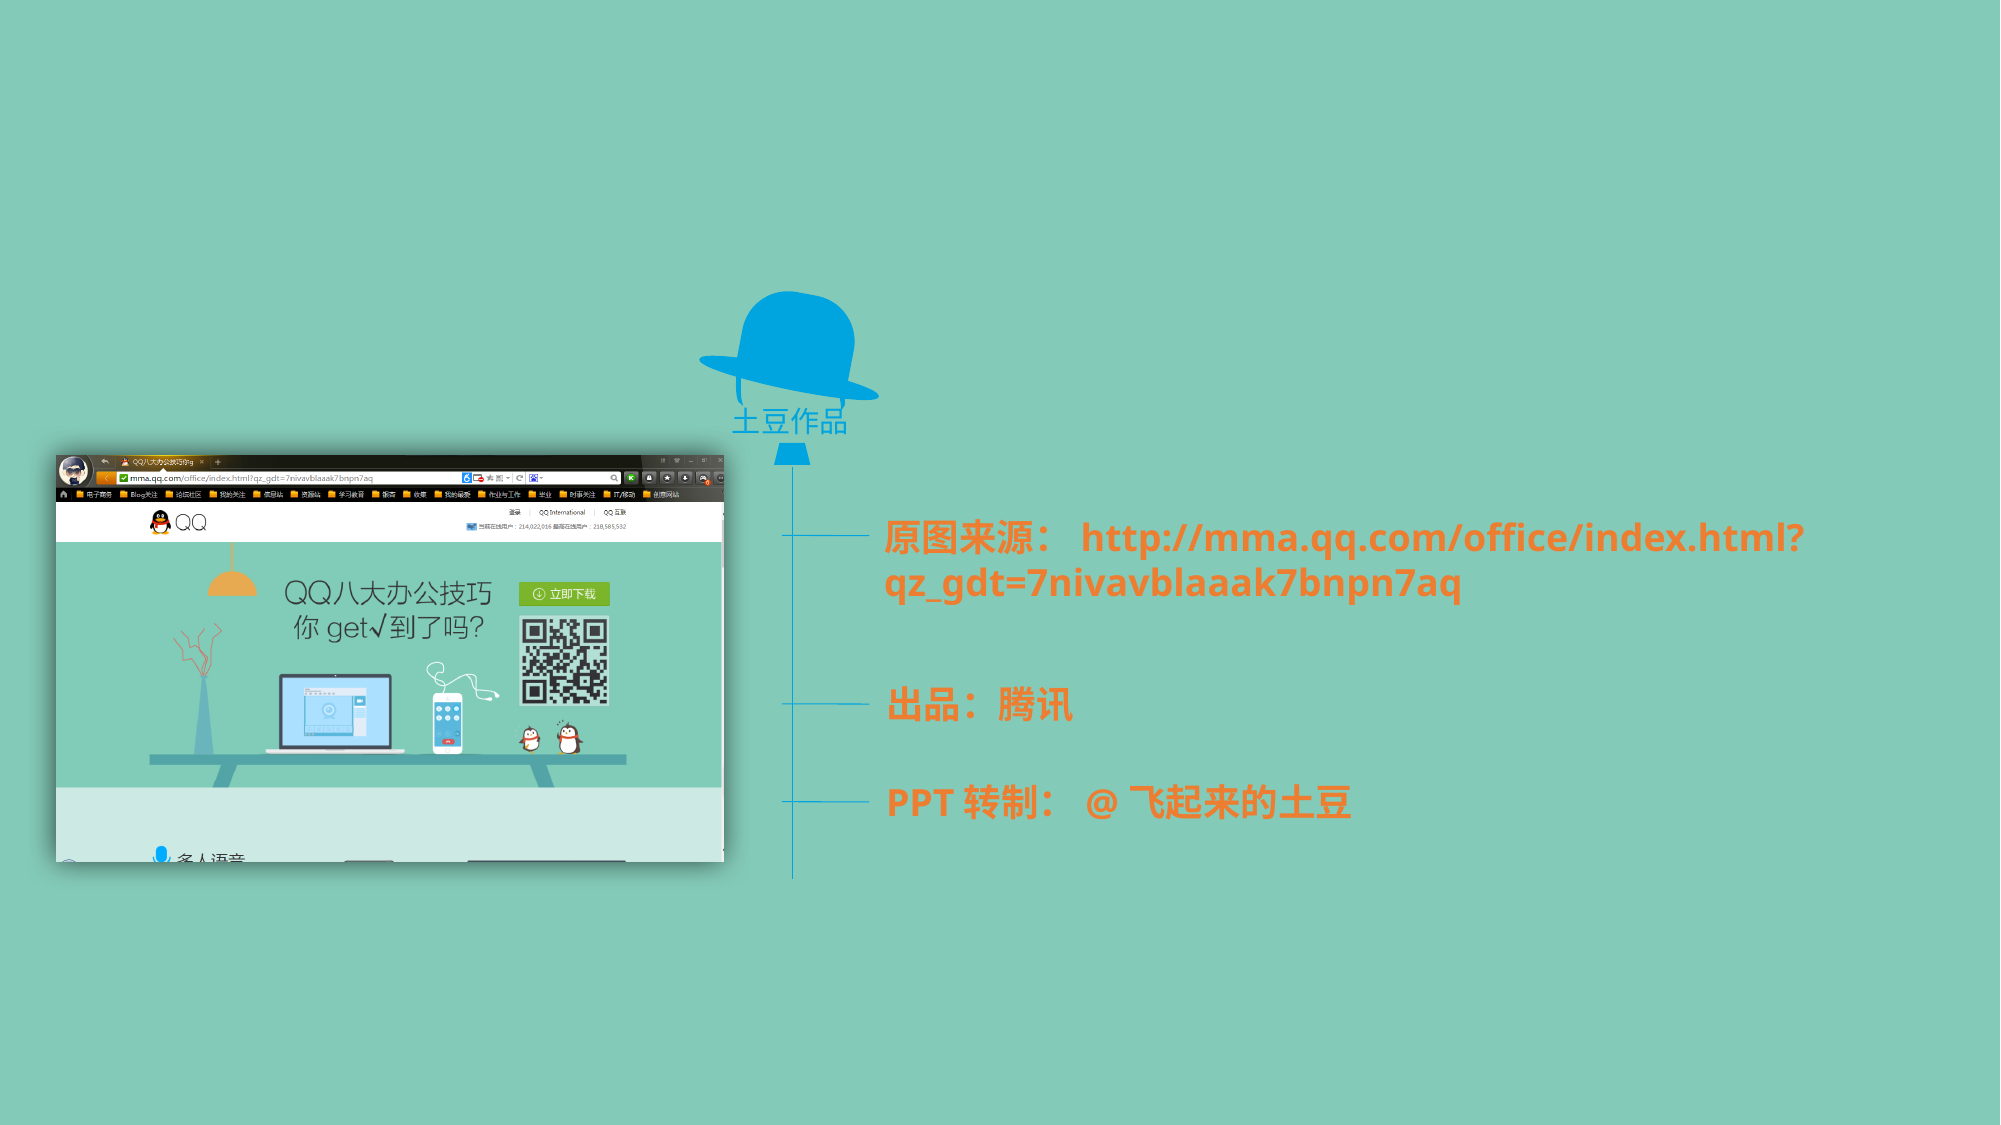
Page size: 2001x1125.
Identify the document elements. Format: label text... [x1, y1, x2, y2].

text_box 出品：腾讯 [871, 673, 1516, 734]
picture [56, 455, 724, 862]
text_box 原图来源：http://mma.qq.com/office/index.html?qz_gdt=7nivavblaaak7bnpn7aq [869, 506, 1956, 611]
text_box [698, 294, 880, 464]
text_box PPT转制：@飞起来的土豆 [871, 771, 1516, 832]
